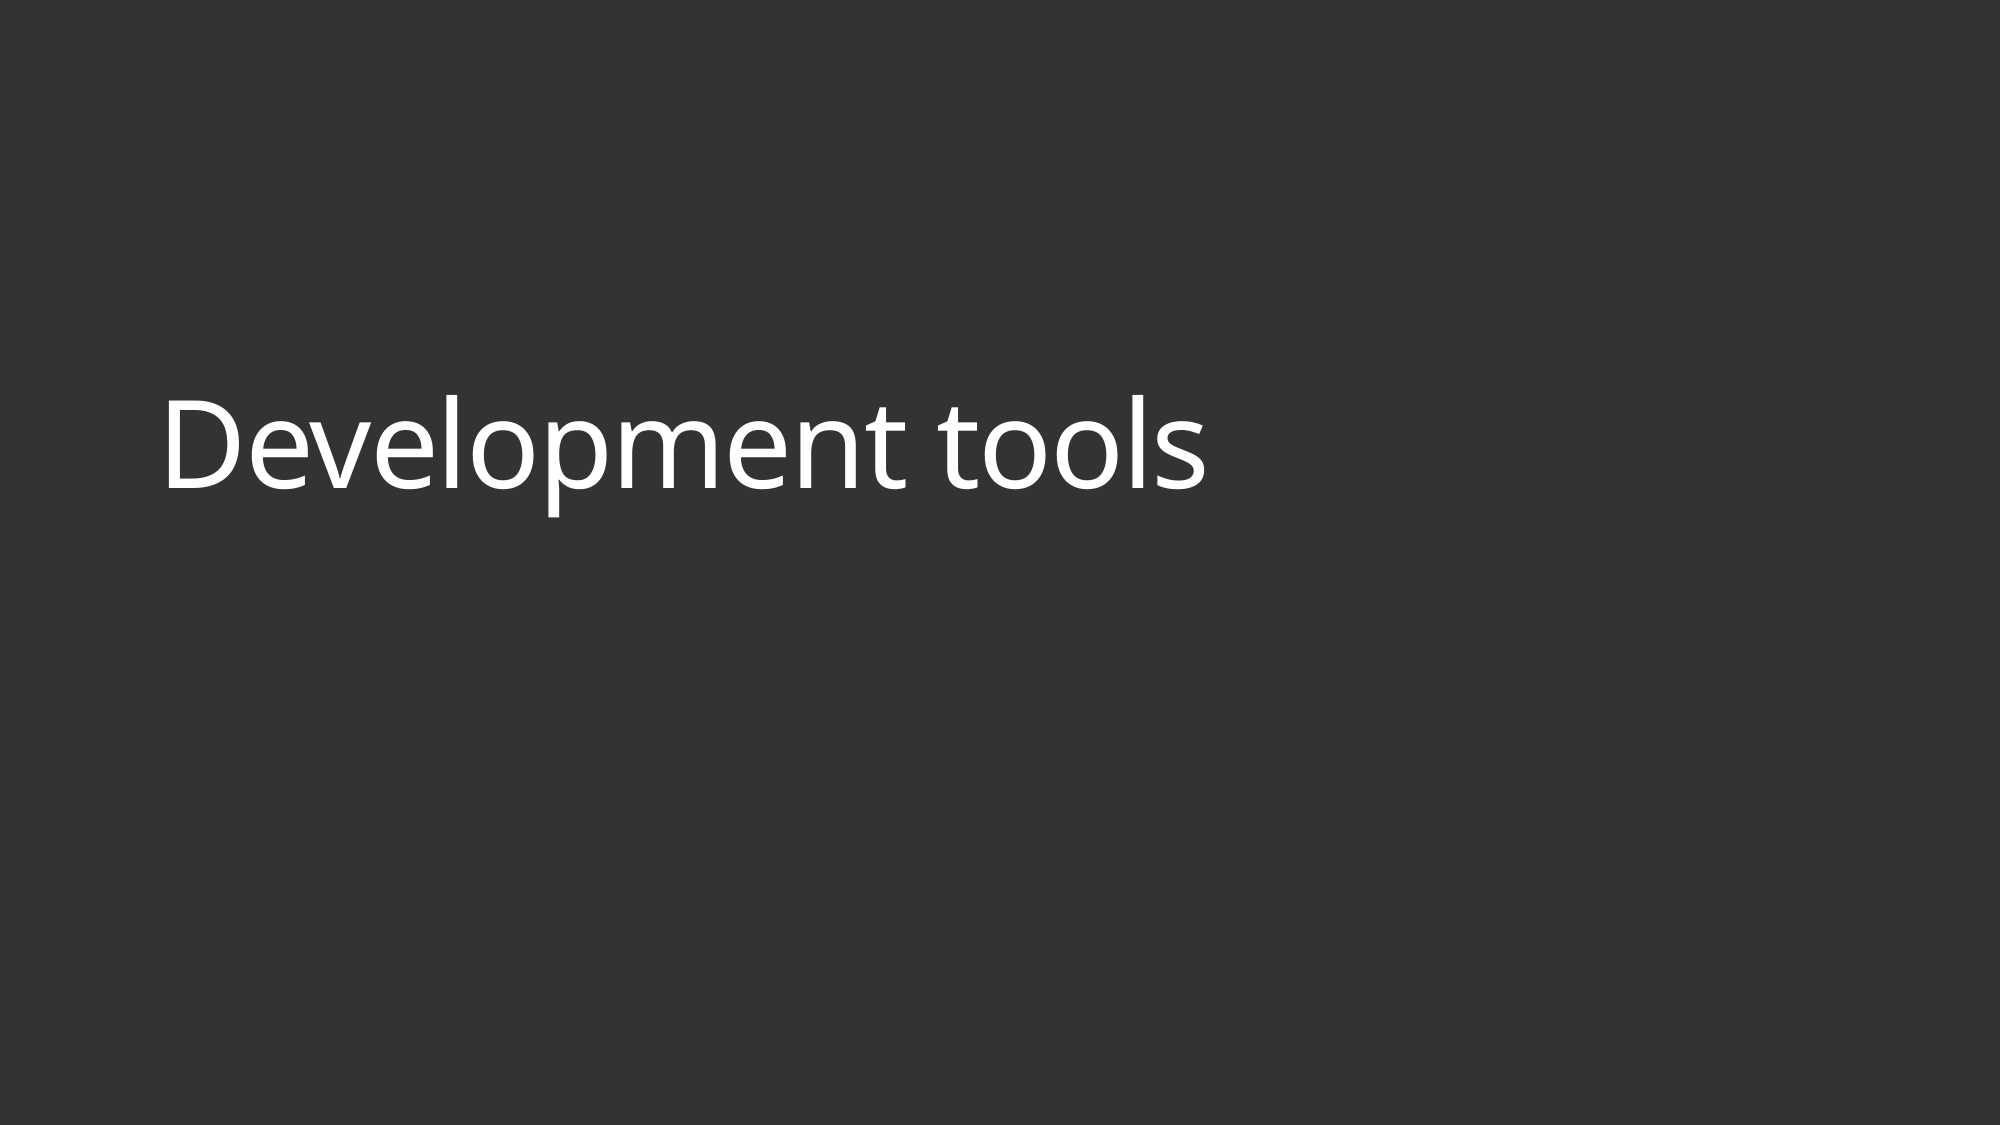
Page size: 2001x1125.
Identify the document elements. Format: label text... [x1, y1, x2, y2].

title Development tools [133, 367, 1956, 532]
